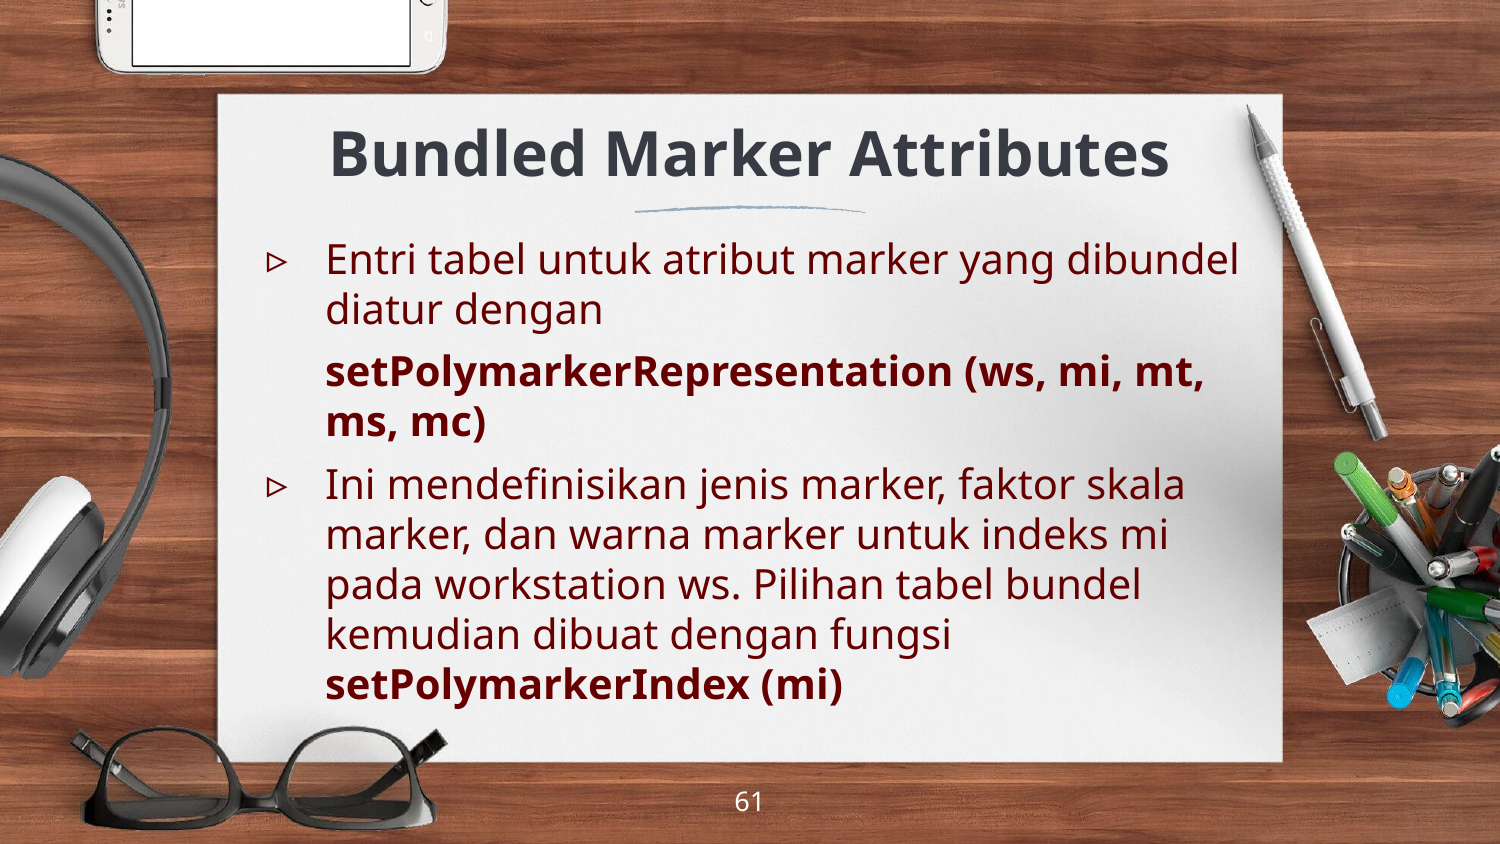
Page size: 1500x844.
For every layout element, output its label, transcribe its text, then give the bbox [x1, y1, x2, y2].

text_box Entri tabel untuk atribut marker yang dibundel diatur dengan setPolymarkerRepresentation (ws, mi, mt, ms, mc) Ini mendefinisikan jenis marker, faktor skala marker, dan warna marker untuk indeks mi pada workstation ws. Pilihan tabel bundel kemudian dibuat dengan fungsi setPolymarkerIndex (mi) [235, 217, 1265, 657]
title Bundled Marker Attributes [267, 115, 1233, 189]
picture [0, 0, 1500, 844]
slide_number ‹#› [705, 762, 795, 844]
